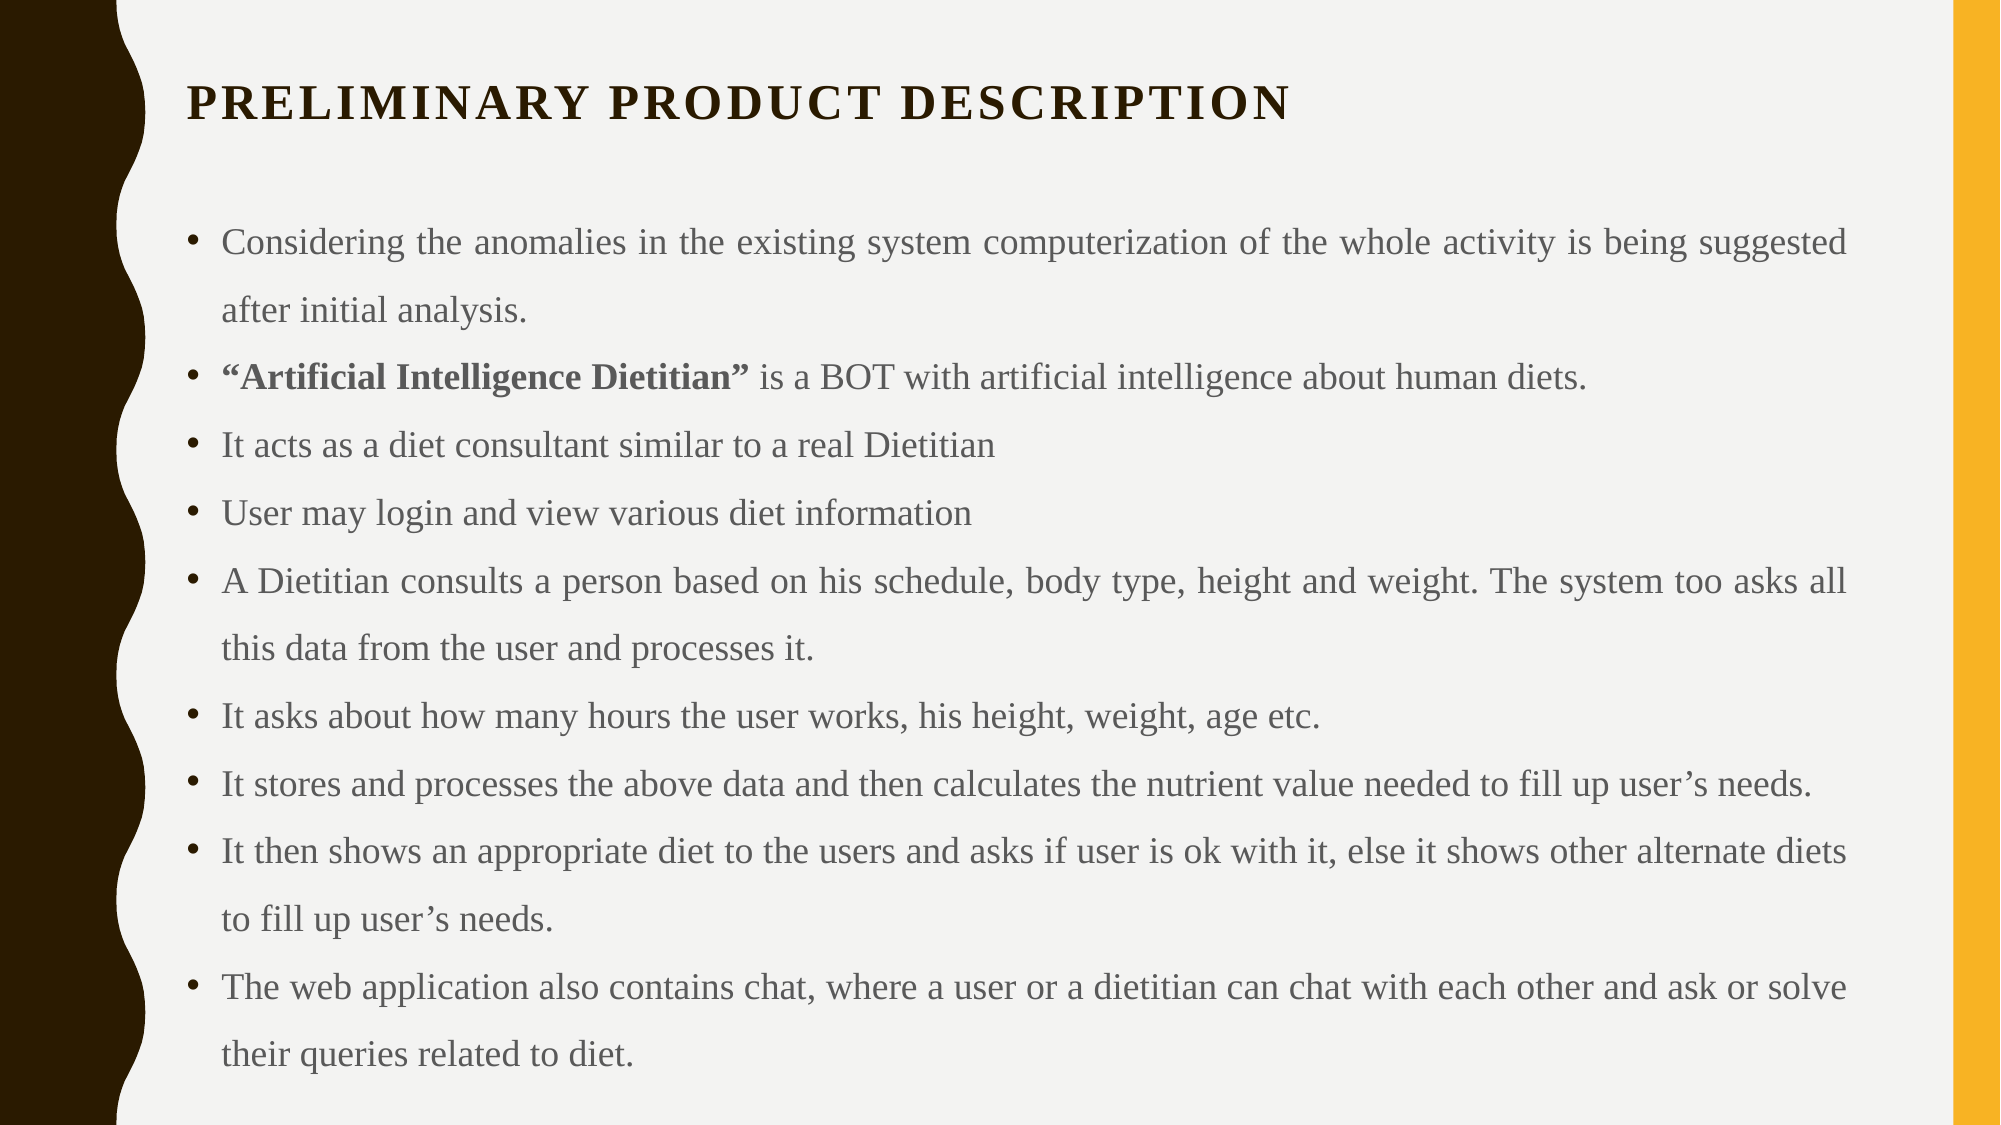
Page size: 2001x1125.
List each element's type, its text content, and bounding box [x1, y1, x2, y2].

title PRELIMINARY PRODUCT DESCRIPTION [171, 68, 1897, 163]
list Considering the anomalies in the existing system computerization of the whole activity is being suggested after initial analysis. “Artificial Intelligence Dietitian” is a BOT with artificial intelligence about human diets. It acts as a diet consultant similar to a real Dietitian User may login and view various diet information A Dietitian consults a person based on his schedule, body type, height and weight. The system too asks all this data from the user and processes it. It asks about how many hours the user works, his height, weight, age etc. It stores and processes the above data and then calculates the nutrient value needed to fill up user’s needs. It then shows an appropriate diet to the users and asks if user is ok with it, else it shows other alternate diets to fill up user’s needs. The web application also contains chat, where a user or a dietitian can chat with each other and ask or solve their queries related to diet. [171, 186, 1863, 1100]
